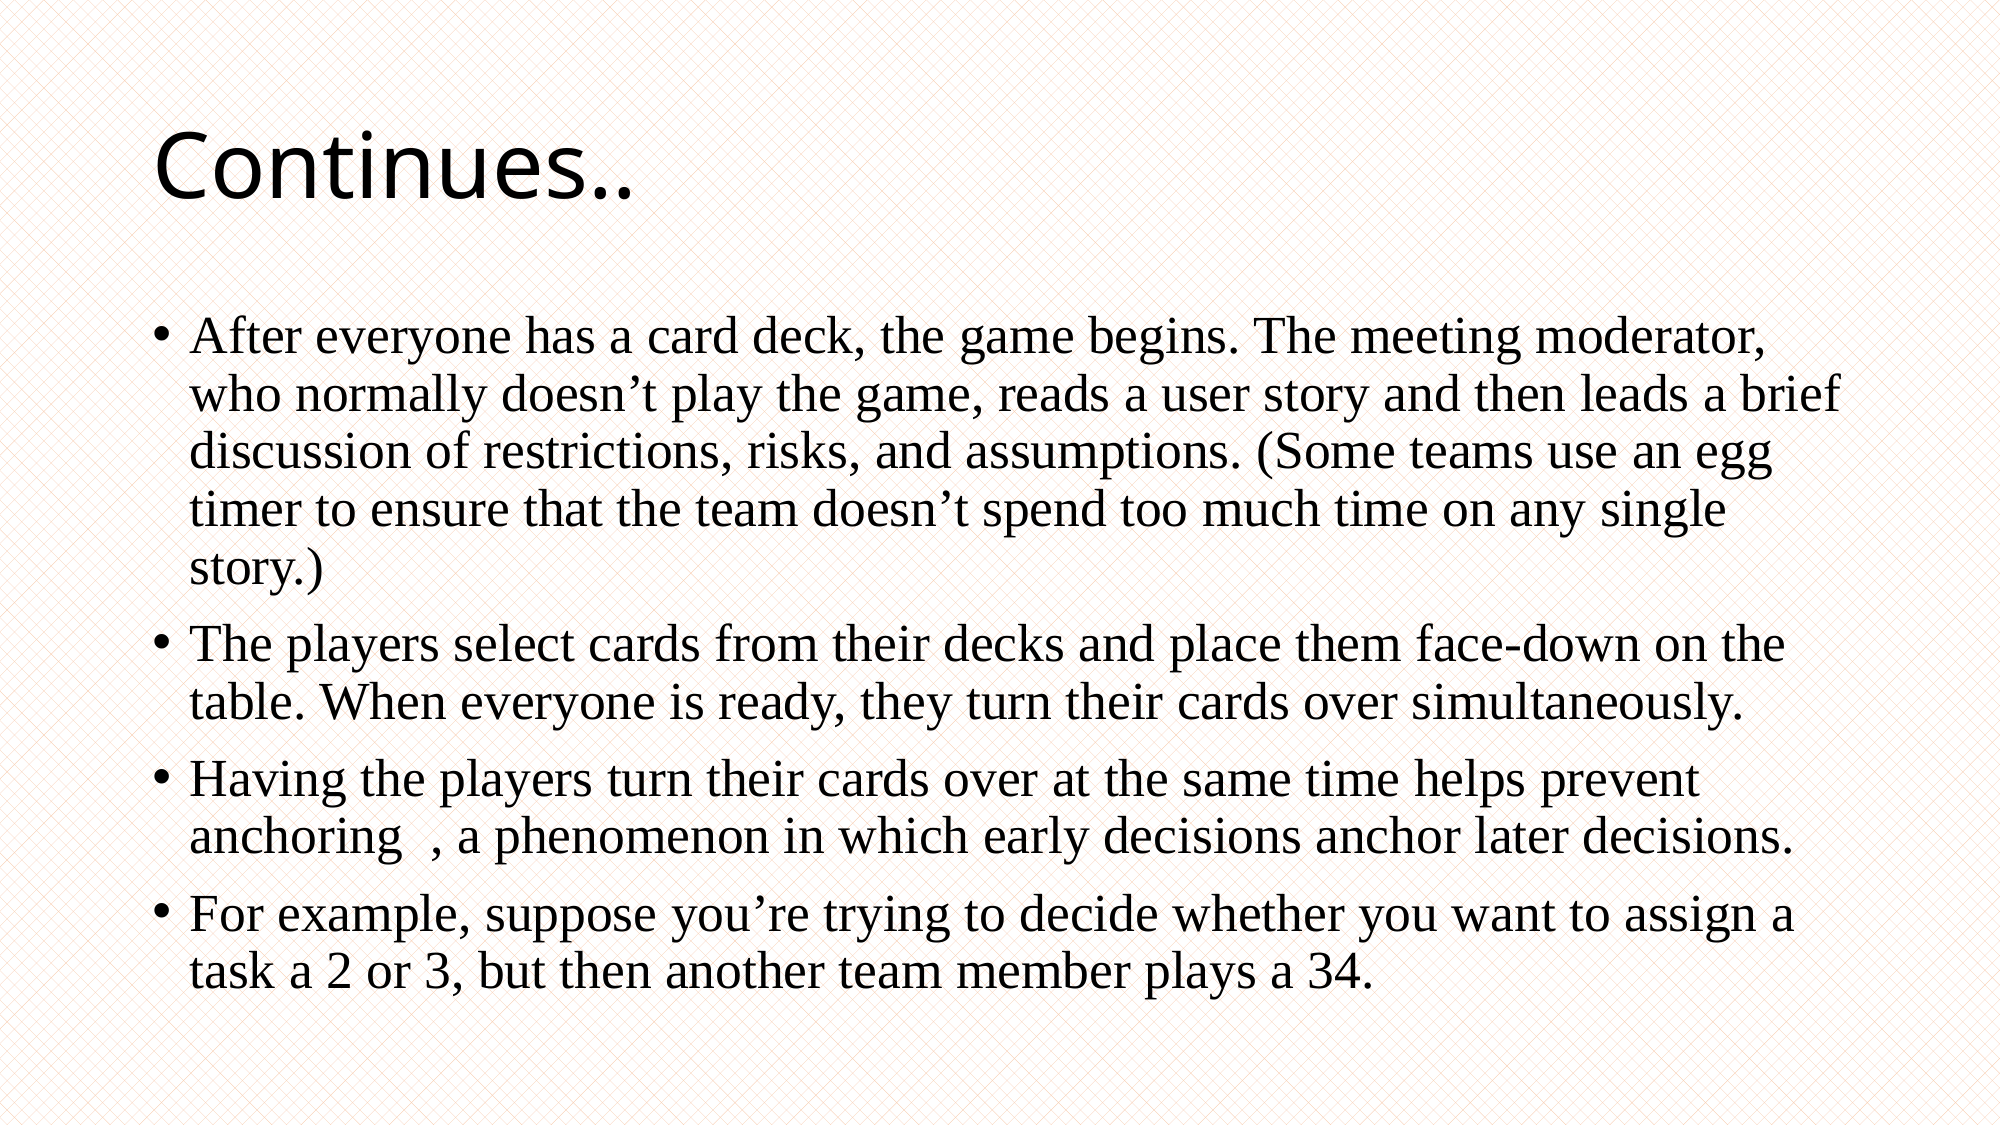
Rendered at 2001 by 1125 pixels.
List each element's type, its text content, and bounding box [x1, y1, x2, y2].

title Continues.. [137, 59, 1863, 278]
list After everyone has a card deck, the game begins. The meeting moderator, who normally doesn’t play the game, reads a user story and then leads a brief discussion of restrictions, risks, and assumptions. (Some teams use an egg timer to ensure that the team doesn’t spend too much time on any single story.) The players select cards from their decks and place them face‐down on the table. When everyone is ready, they turn their cards over simultaneously. Having the players turn their cards over at the same time helps prevent anchoring , a phenomenon in which early decisions anchor later decisions. For example, suppose you’re trying to decide whether you want to assign a task a 2 or 3, but then another team member plays a 34. [137, 299, 1863, 1014]
